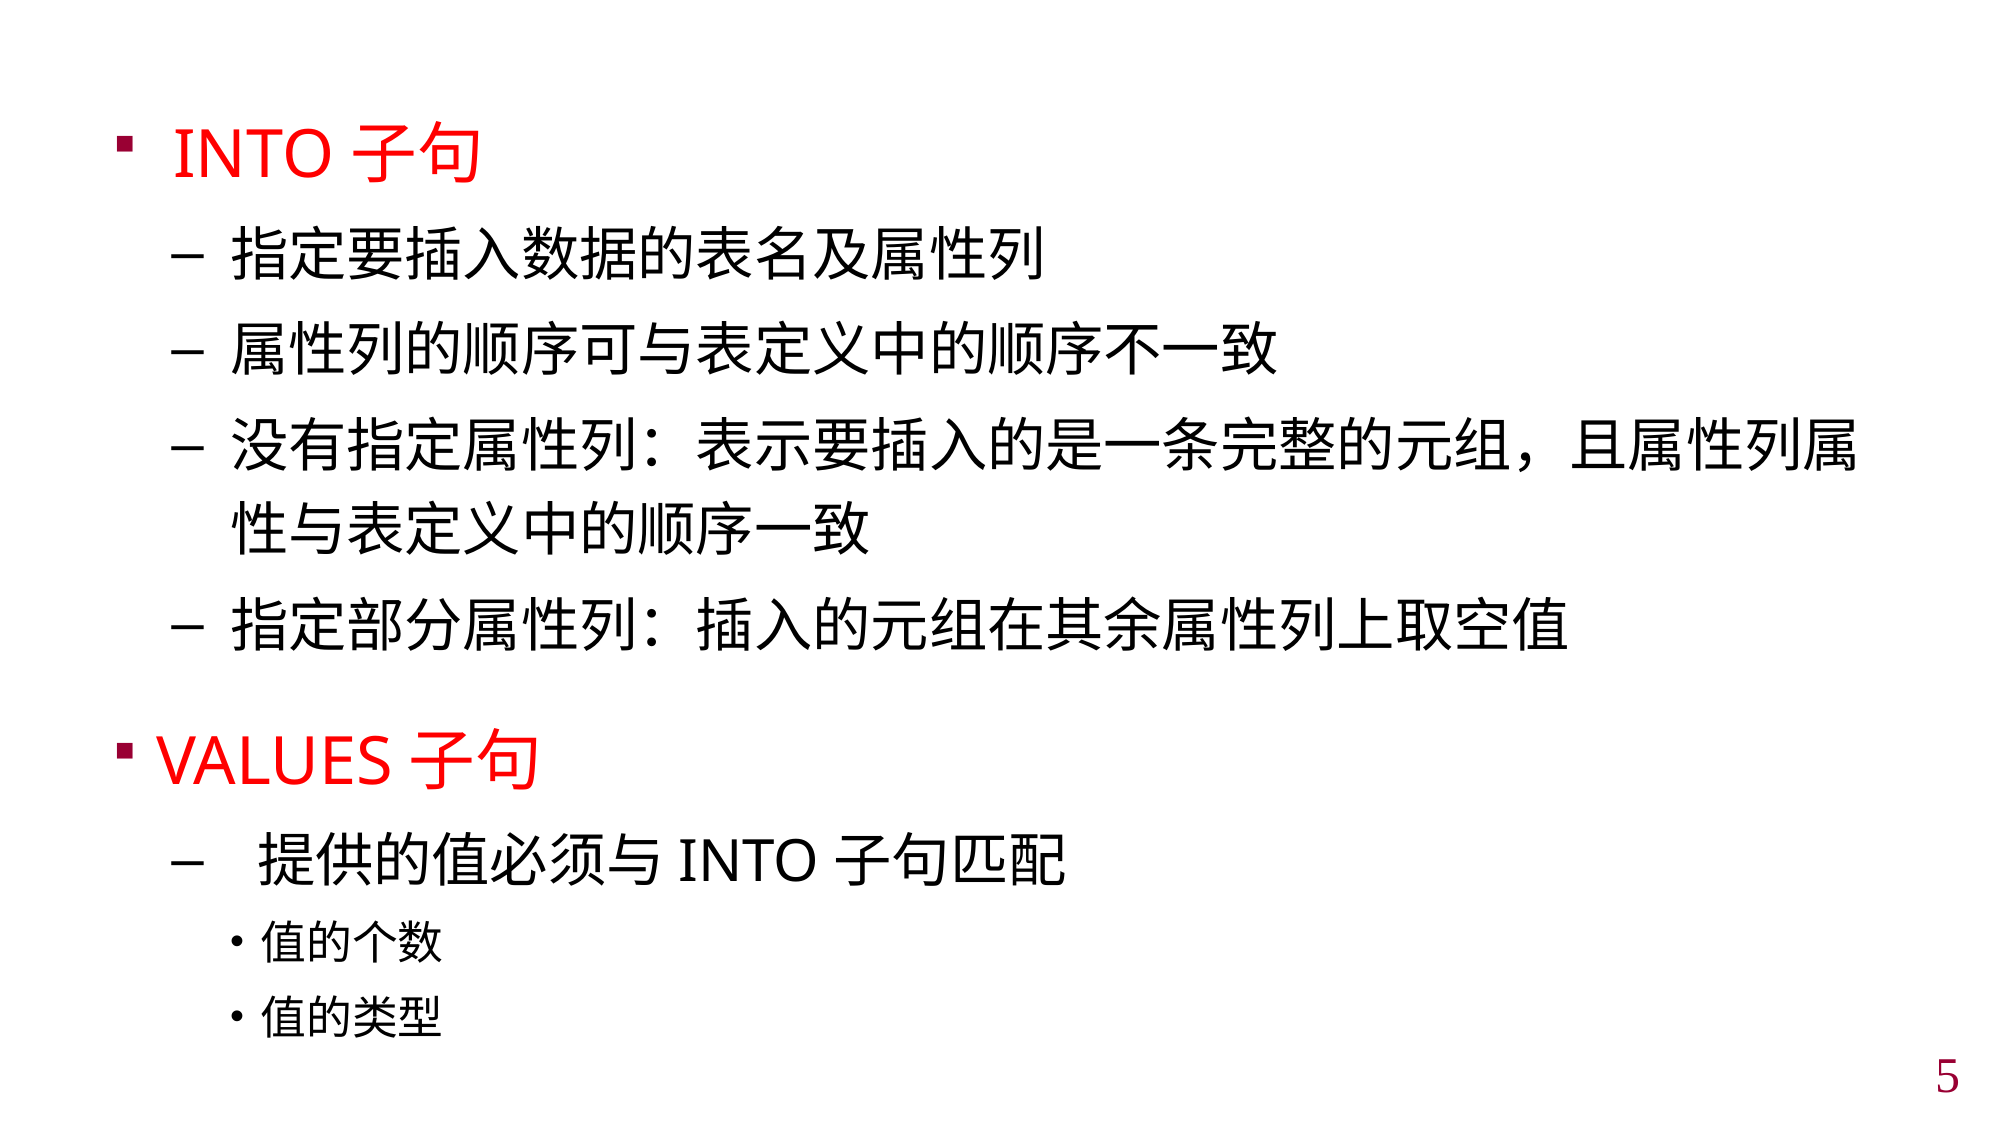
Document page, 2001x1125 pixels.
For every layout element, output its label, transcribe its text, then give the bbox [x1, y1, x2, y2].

slide_number 4 [1550, 1048, 1975, 1096]
list INTO子句 指定要插入数据的表名及属性列 属性列的顺序可与表定义中的顺序不一致 没有指定属性列：表示要插入的是一条完整的元组，且属性列属性与表定义中的顺序一致 指定部分属性列：插入的元组在其余属性列上取空值 VALUES子句 提供的值必须与INTO子句匹配 值的个数 值的类型 [97, 87, 1904, 1073]
